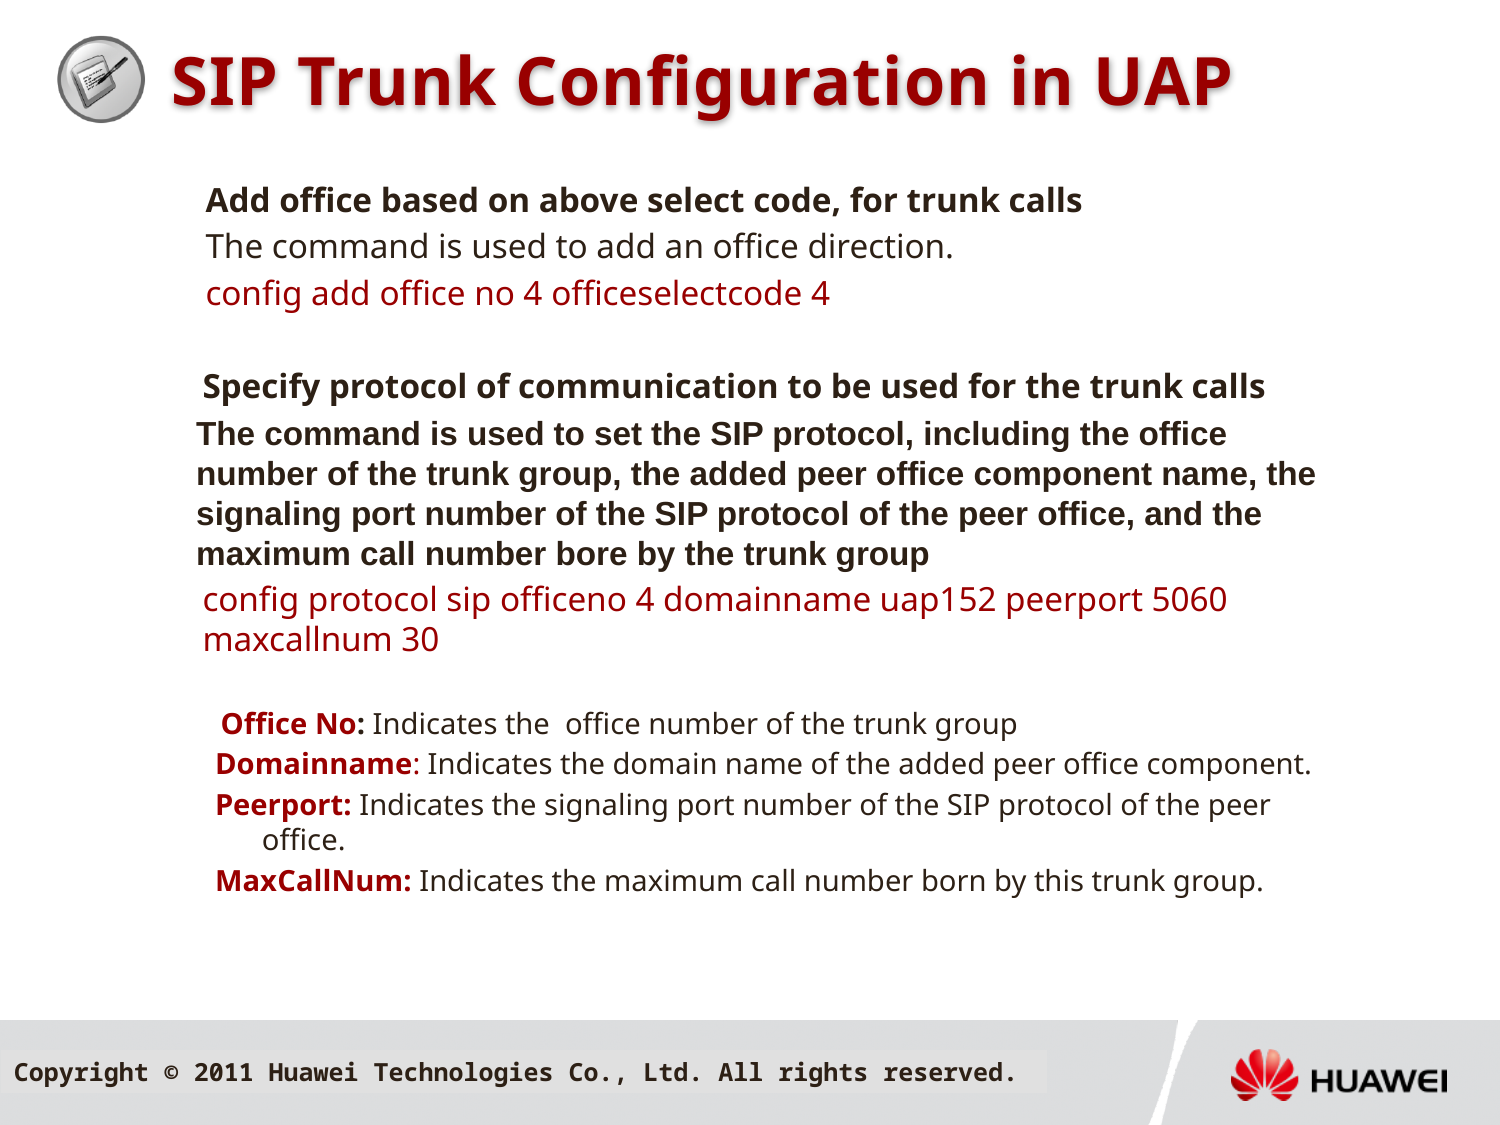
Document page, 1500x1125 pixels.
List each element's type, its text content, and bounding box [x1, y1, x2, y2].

picture [0, 1020, 1500, 1125]
list Add office based on above select code, for trunk calls The command is used to add an office direction. config add office no 4 officeselectcode 4 Specify protocol of communication to be used for the trunk calls The command is used to set the SIP protocol, including the office number of the trunk group, the added peer office component name, the signaling port number of the SIP protocol of the peer office, and the maximum call number bore by the trunk group config protocol sip officeno 4 domainname uap152 peerport 5060 maxcallnum 30 Office No: Indicates the office number of the trunk group Domainname: Indicates the domain name of the added peer office component. Peerport: Indicates the signaling port number of the SIP protocol of the peer office. MaxCallNum: Indicates the maximum call number born by this trunk group. [124, 139, 1363, 1013]
text_box SIP Trunk Configuration in UAP [141, 7, 1413, 151]
picture [49, 28, 152, 131]
